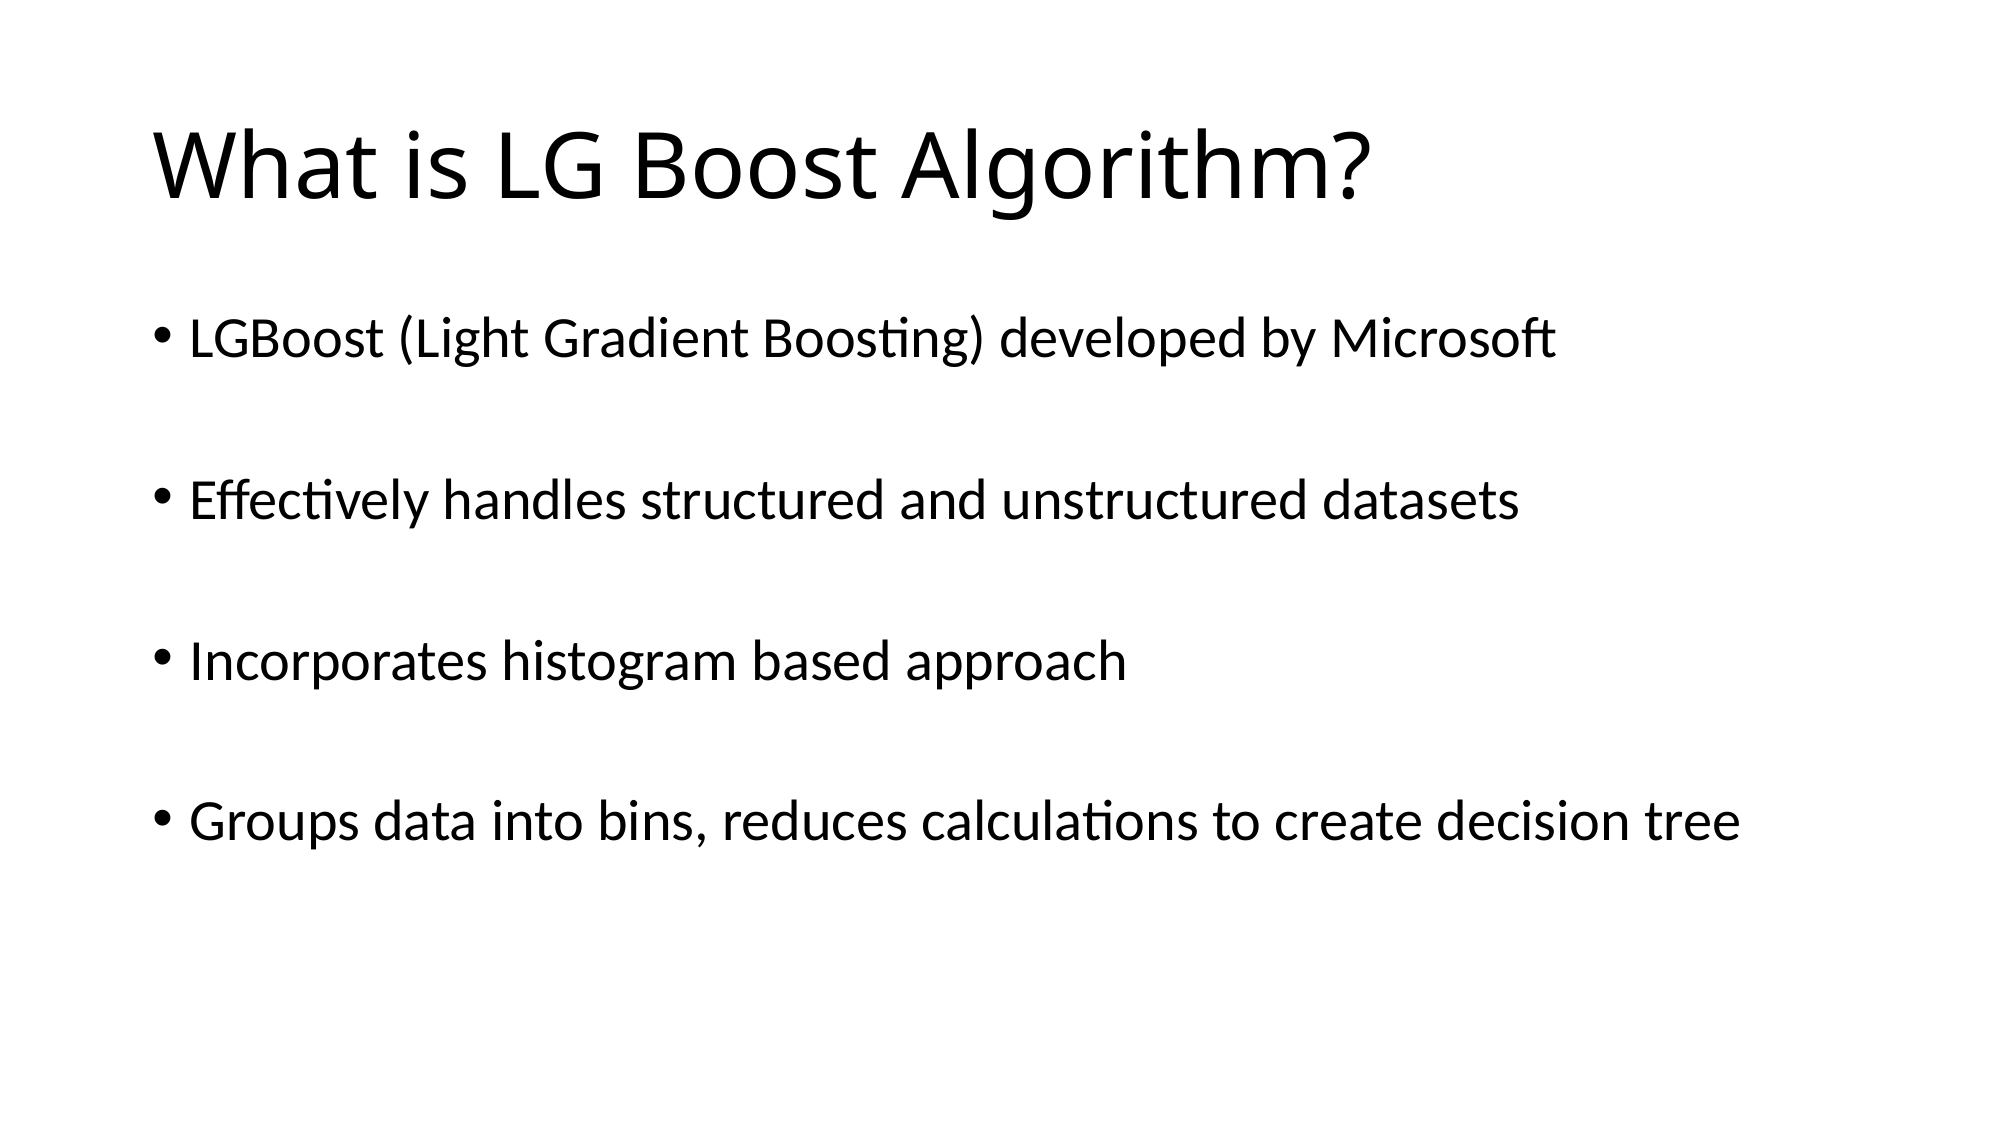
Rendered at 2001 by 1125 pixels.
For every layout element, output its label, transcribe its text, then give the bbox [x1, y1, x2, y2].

title What is LG Boost Algorithm? [137, 59, 1863, 278]
list LGBoost (Light Gradient Boosting) developed by Microsoft Effectively handles structured and unstructured datasets Incorporates histogram based approach Groups data into bins, reduces calculations to create decision tree [137, 299, 1863, 1014]
